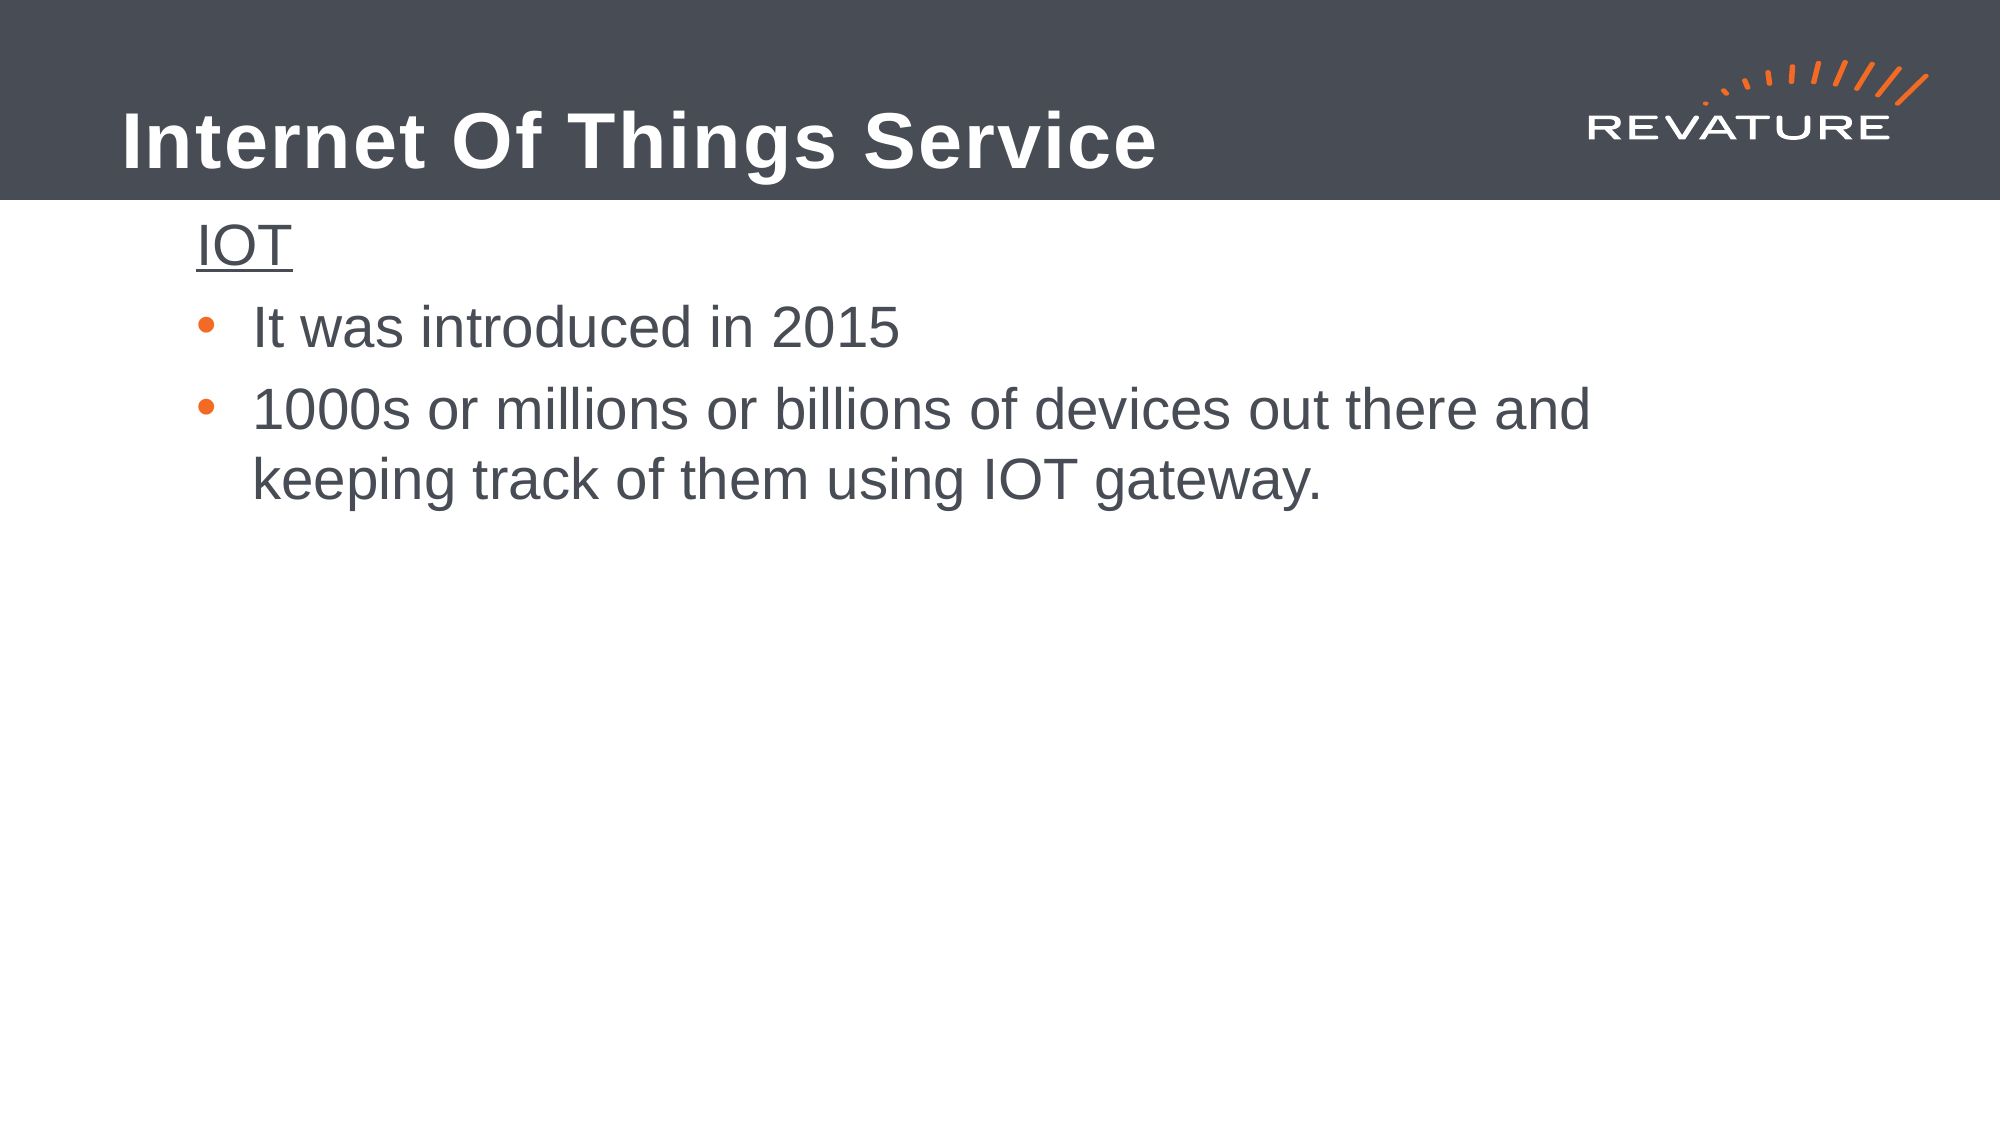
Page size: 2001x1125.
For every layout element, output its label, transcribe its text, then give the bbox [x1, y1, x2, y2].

list IOT It was introduced in 2015 1000s or millions or billions of devices out there and keeping track of them using IOT gateway. [181, 200, 1649, 1025]
title Internet Of Things Service [106, 74, 1649, 200]
